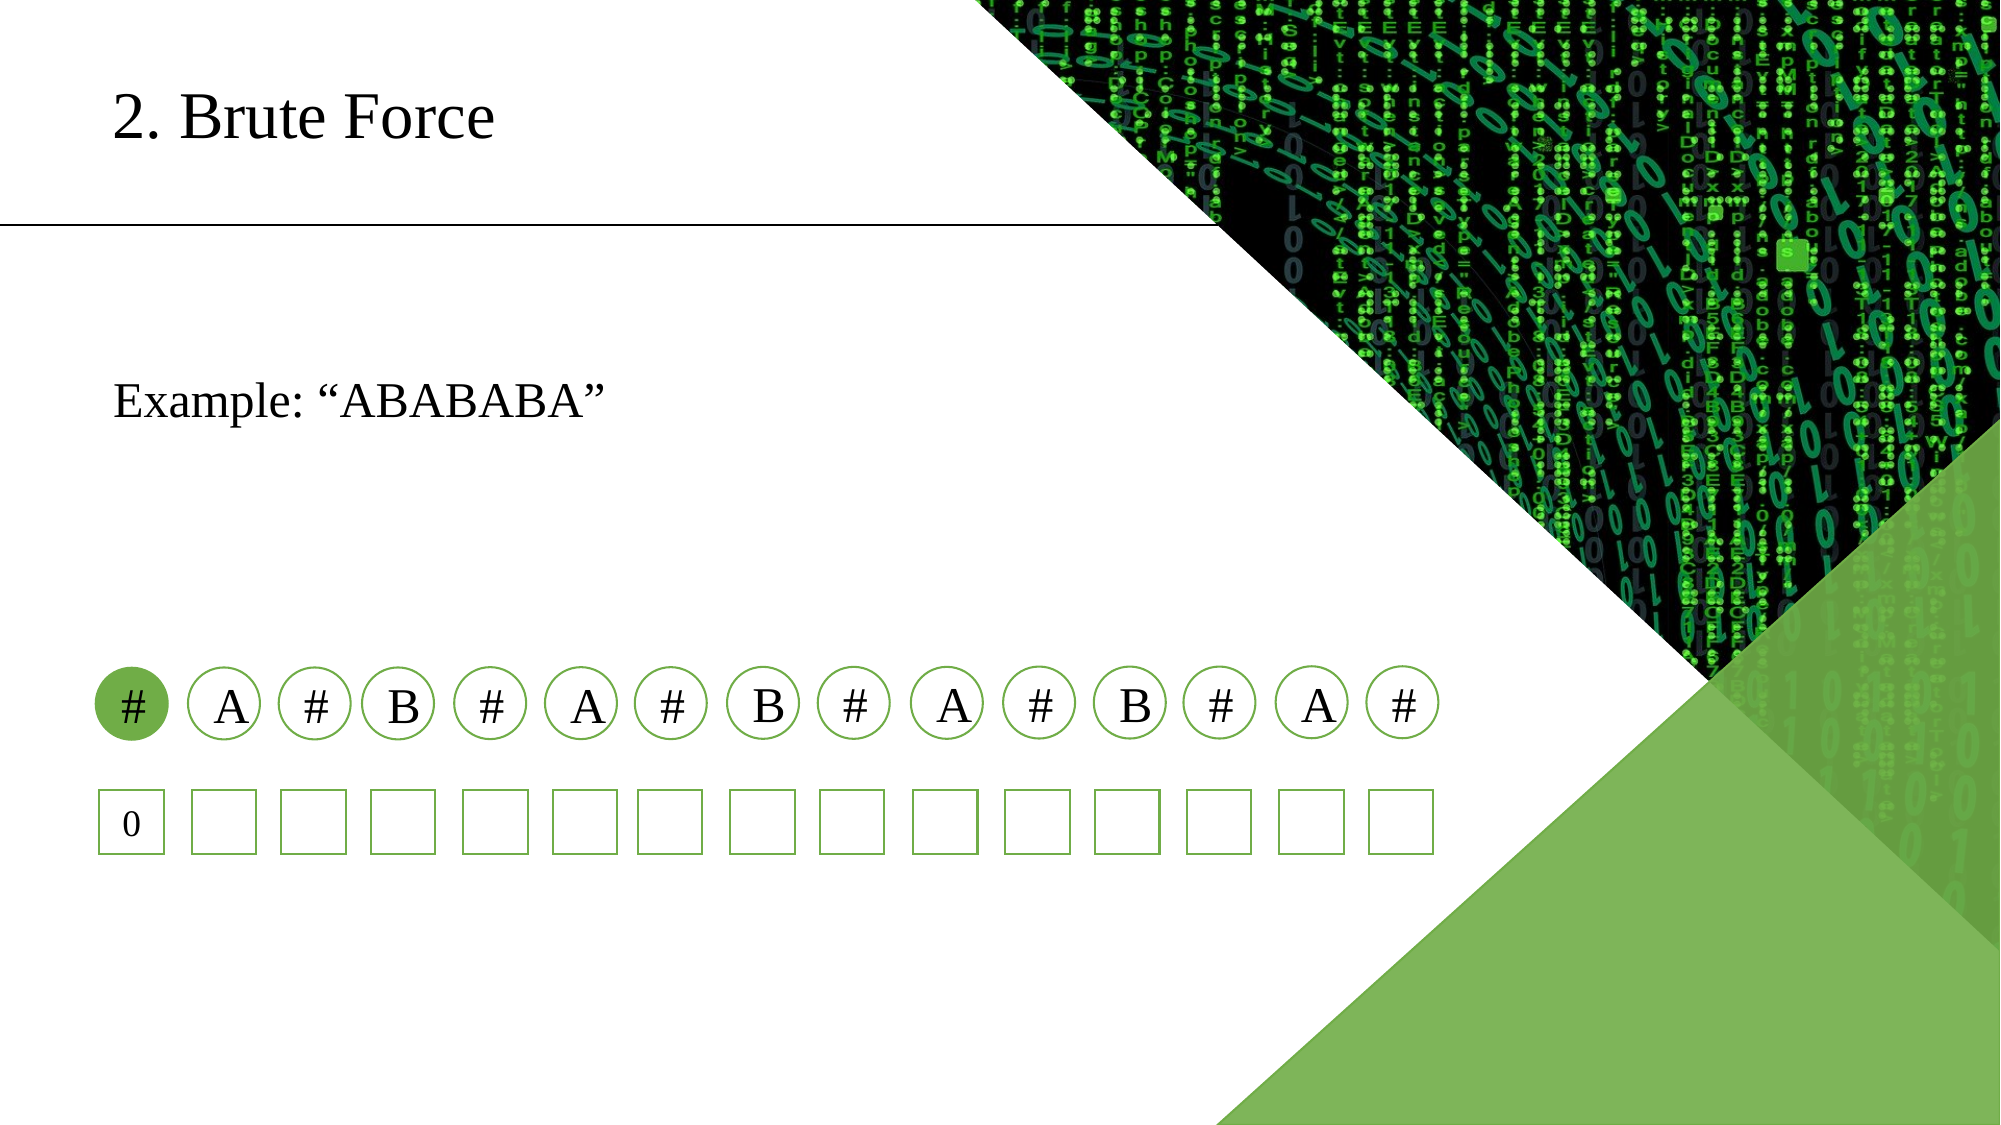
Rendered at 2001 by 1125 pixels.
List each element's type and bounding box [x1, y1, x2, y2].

text_box [0, 0, 2000, 1125]
